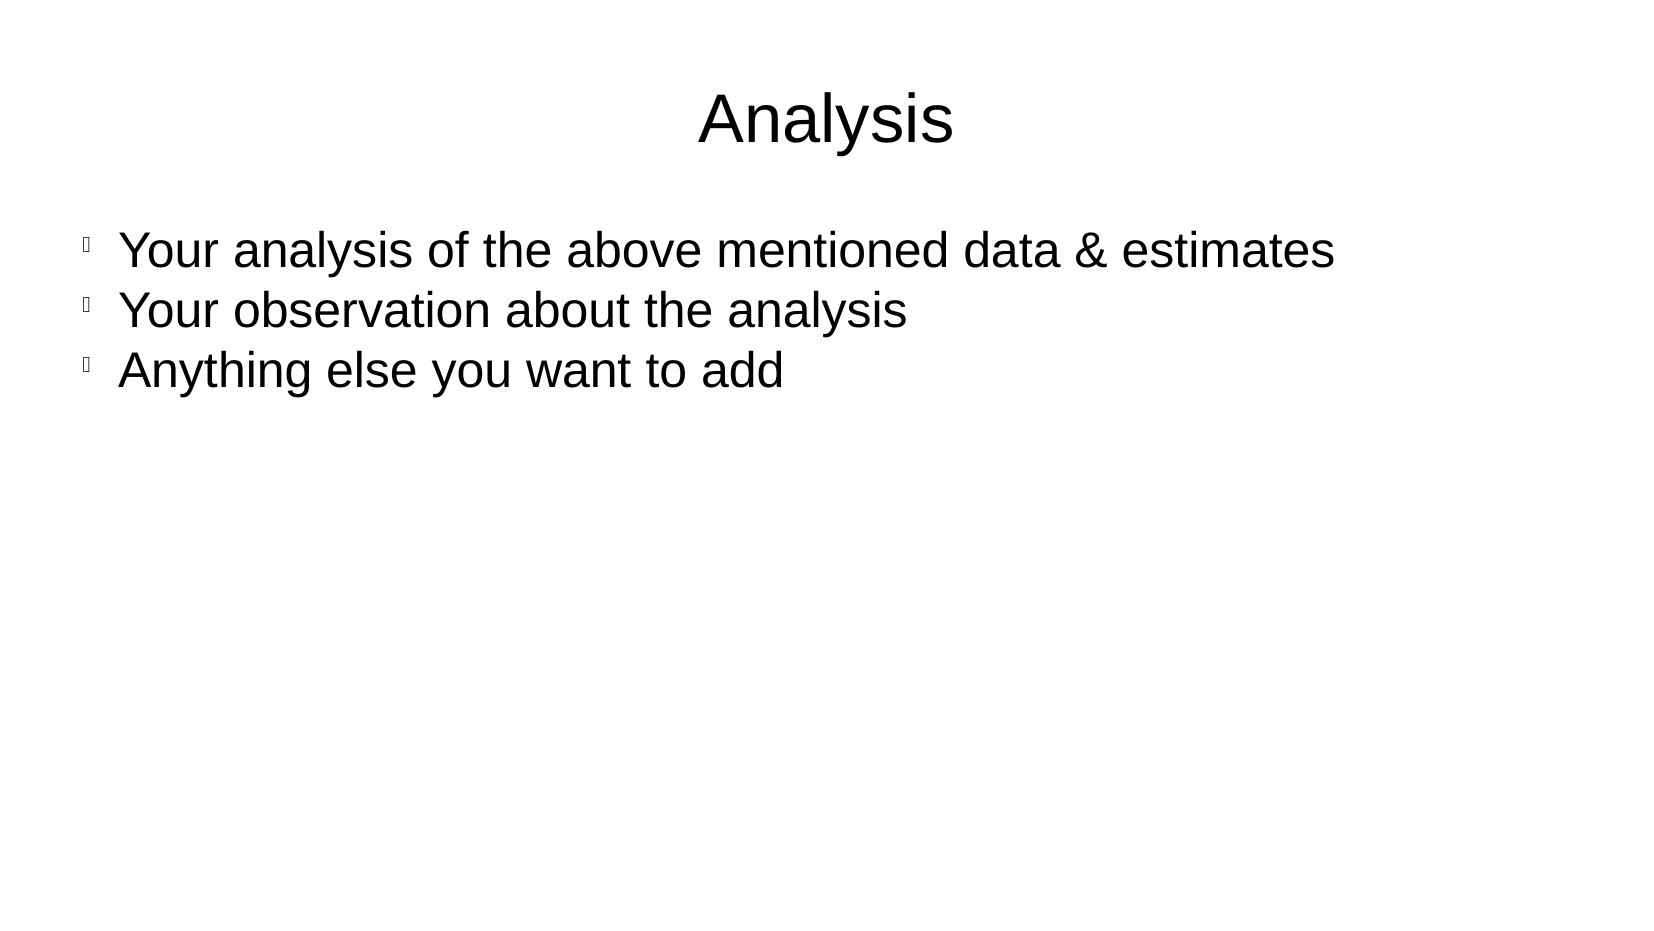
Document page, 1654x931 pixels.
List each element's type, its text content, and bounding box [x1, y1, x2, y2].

text_box Your analysis of the above mentioned data & estimates Your observation about the analysis Anything else you want to add [82, 217, 1571, 757]
text_box Analysis [82, 36, 1571, 193]
